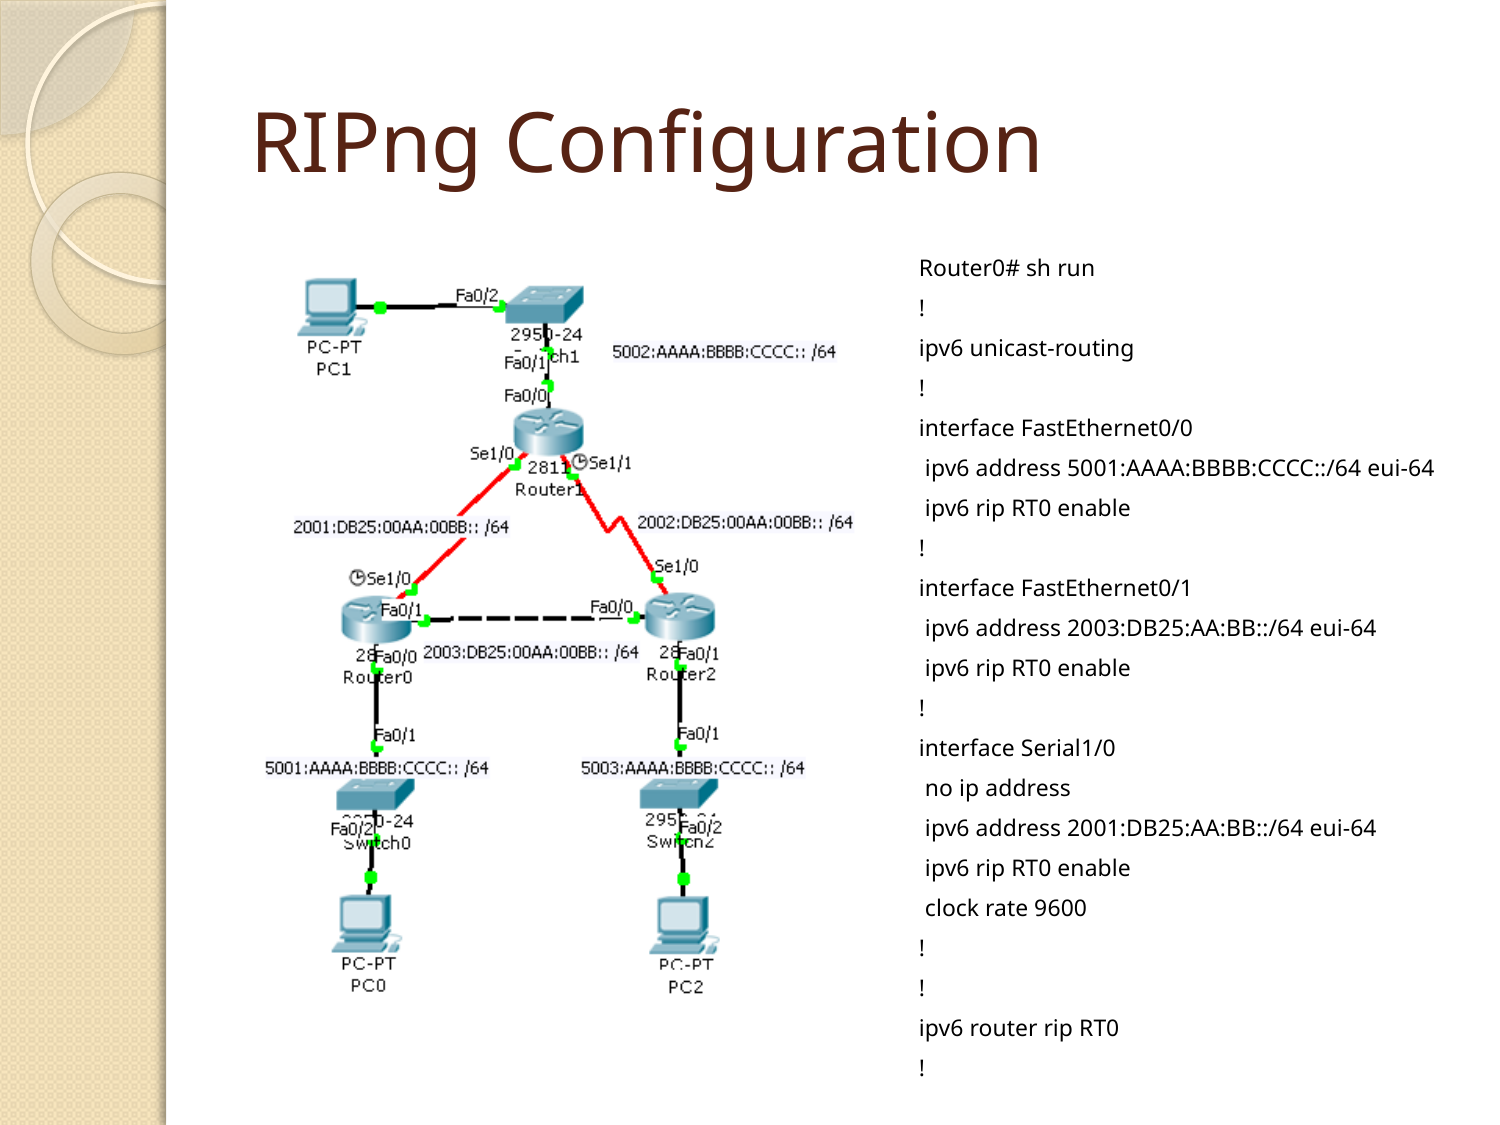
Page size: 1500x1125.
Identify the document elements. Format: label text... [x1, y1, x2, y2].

picture [245, 269, 867, 1006]
list Router0# sh run ! ipv6 unicast-routing ! interface FastEthernet0/0 ipv6 address 5001:AAAA:BBBB:CCCC::/64 eui-64 ipv6 rip RT0 enable ! interface FastEthernet0/1 ipv6 address 2003:DB25:AA:BB::/64 eui-64 ipv6 rip RT0 enable ! interface Serial1/0 no ip address ipv6 address 2001:DB25:AA:BB::/64 eui-64 ipv6 rip RT0 enable clock rate 9600 ! ! ipv6 router rip RT0 ! [890, 246, 1466, 1025]
title RIPng Configuration [235, 45, 1466, 233]
